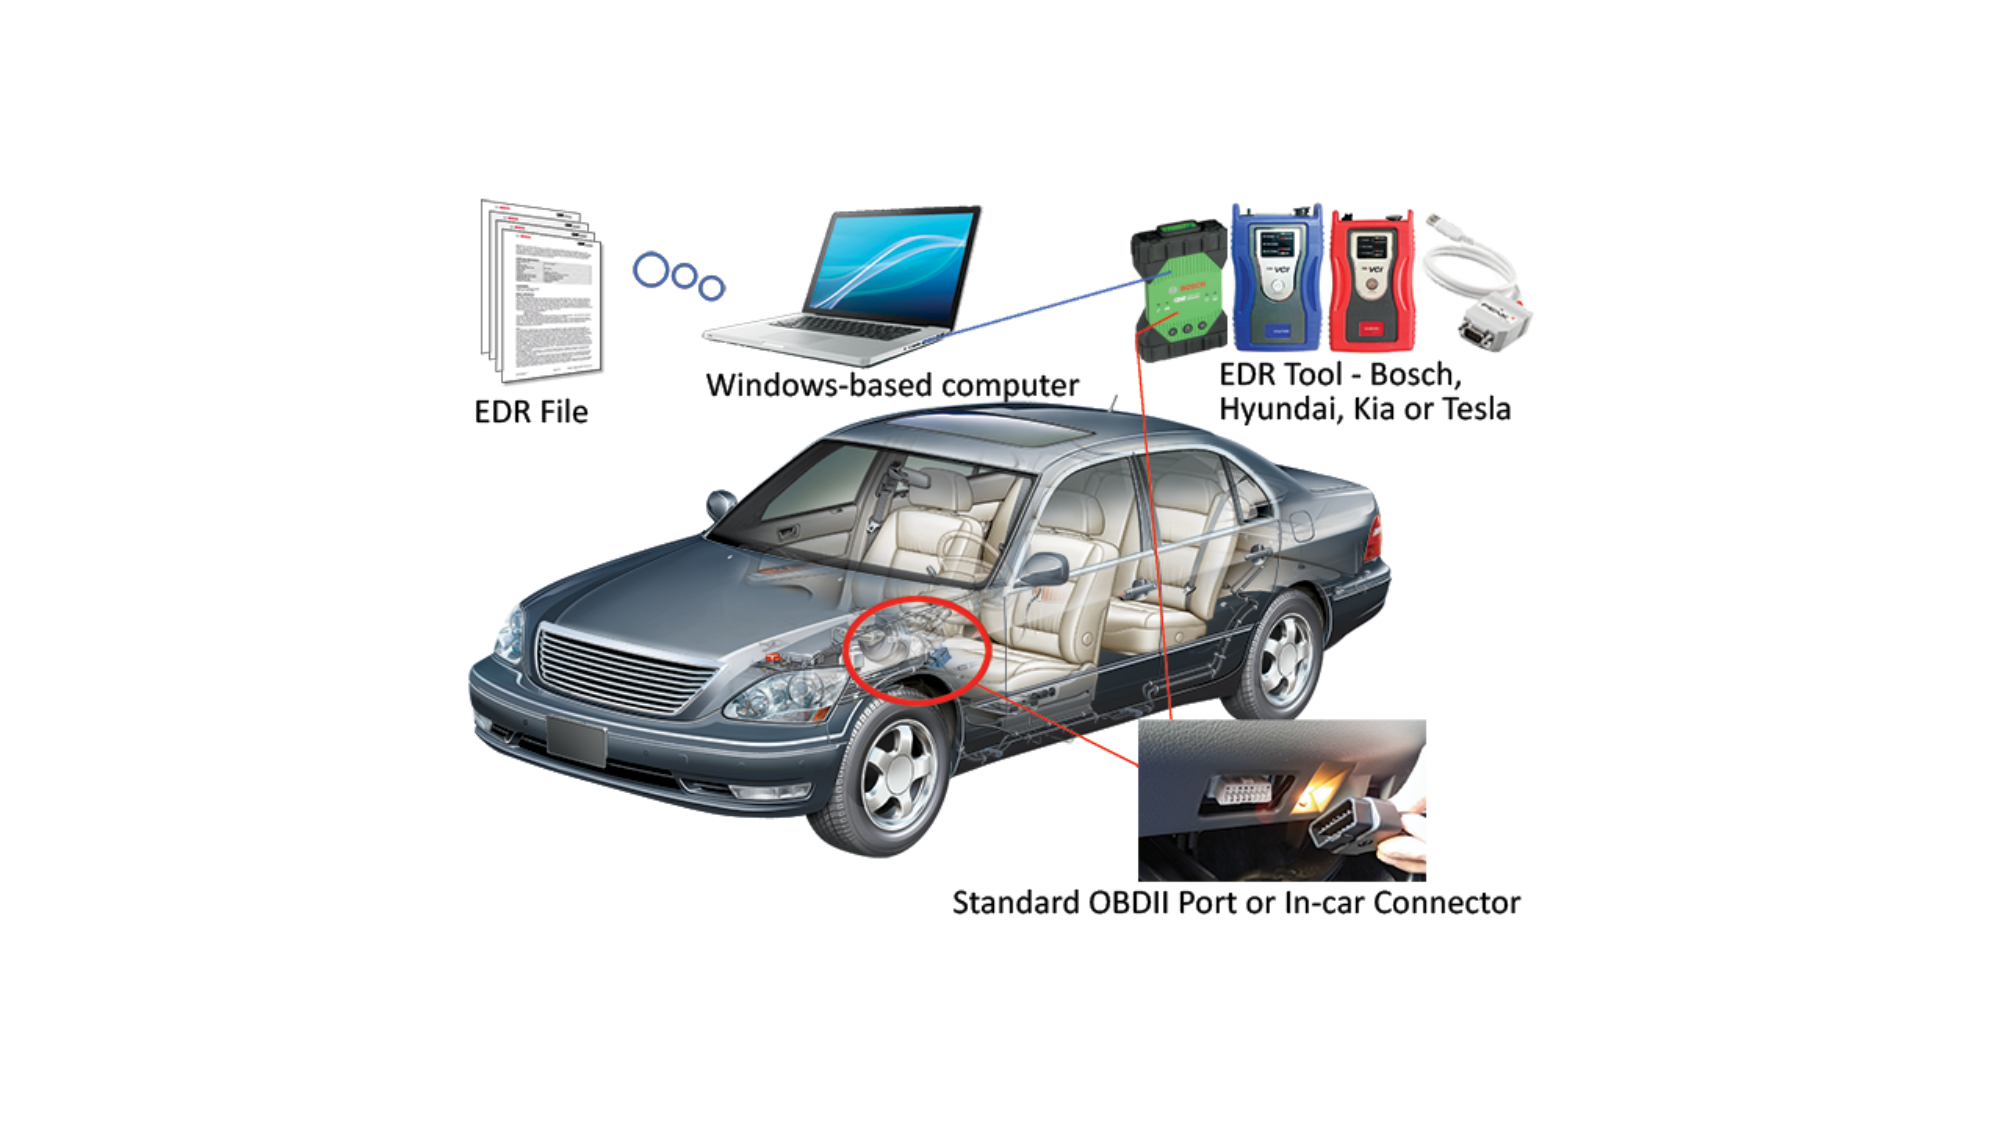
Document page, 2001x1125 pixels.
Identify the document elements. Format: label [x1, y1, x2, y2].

picture [453, 195, 1547, 930]
